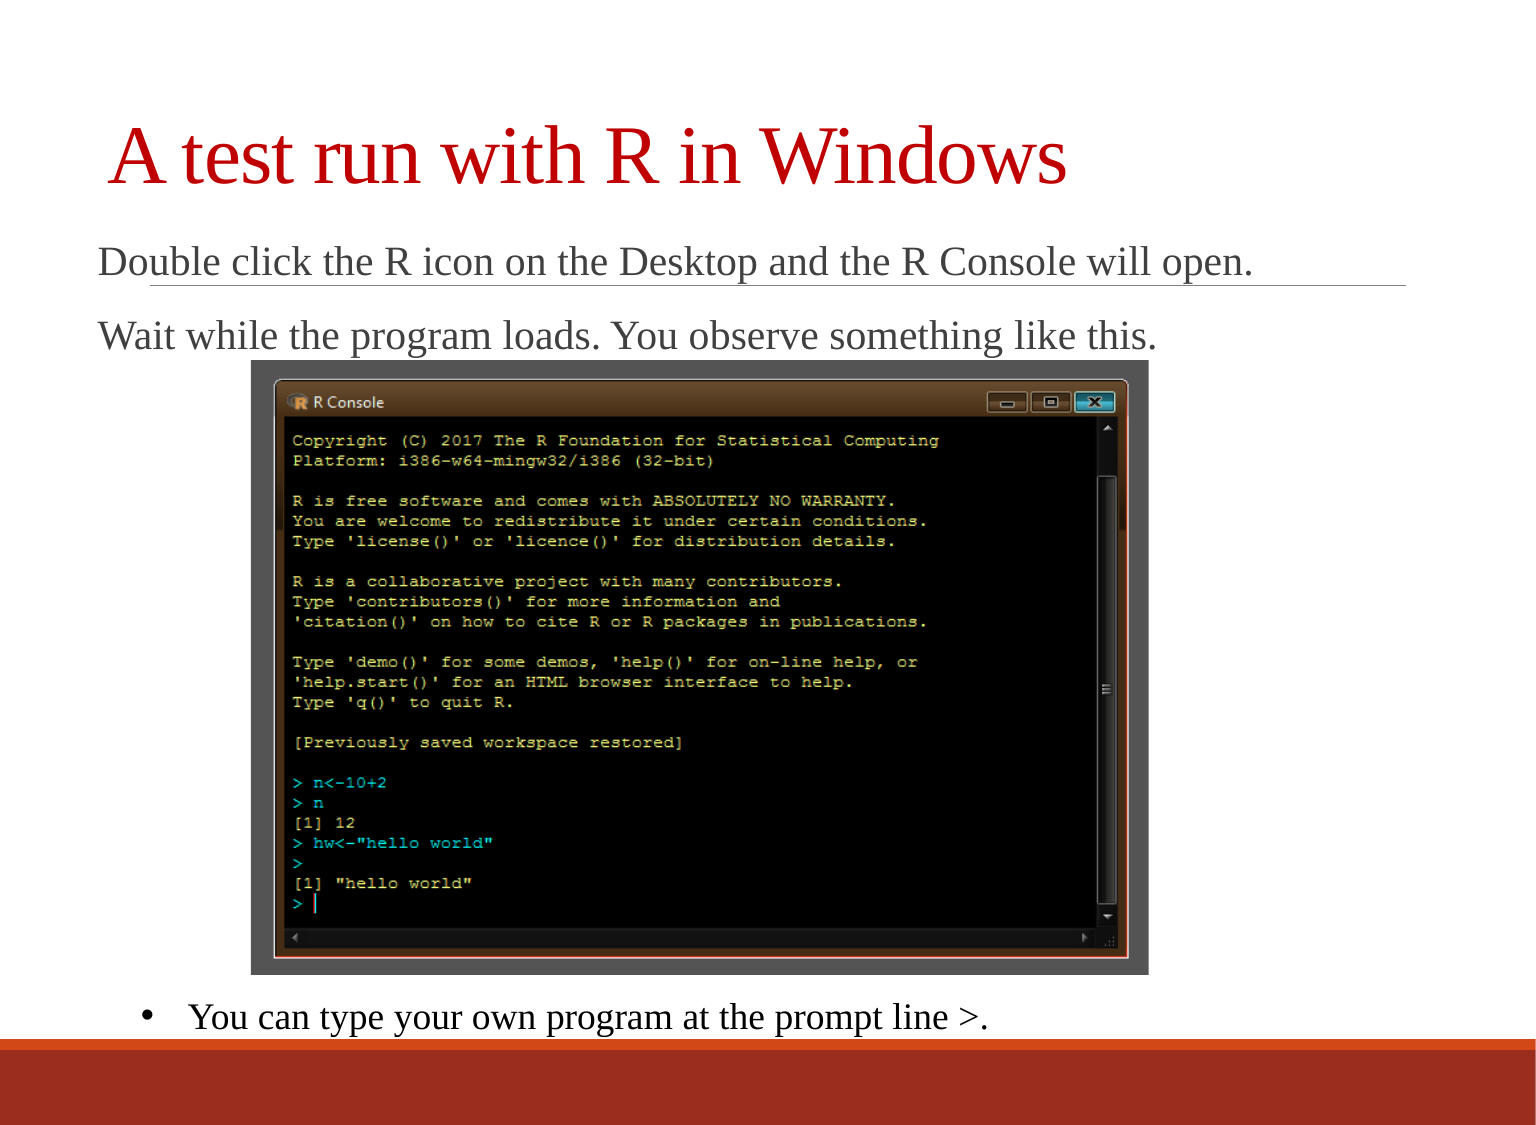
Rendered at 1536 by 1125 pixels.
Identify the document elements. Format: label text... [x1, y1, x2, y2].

text_box You can type your own program at the prompt line >. [126, 984, 1006, 1045]
list Double click the R icon on the Desktop and the R Console will open. Wait while the program loads. You observe something like this. [82, 231, 1443, 1071]
title A test run with R in Windows [92, 45, 1443, 209]
picture [250, 359, 1150, 976]
